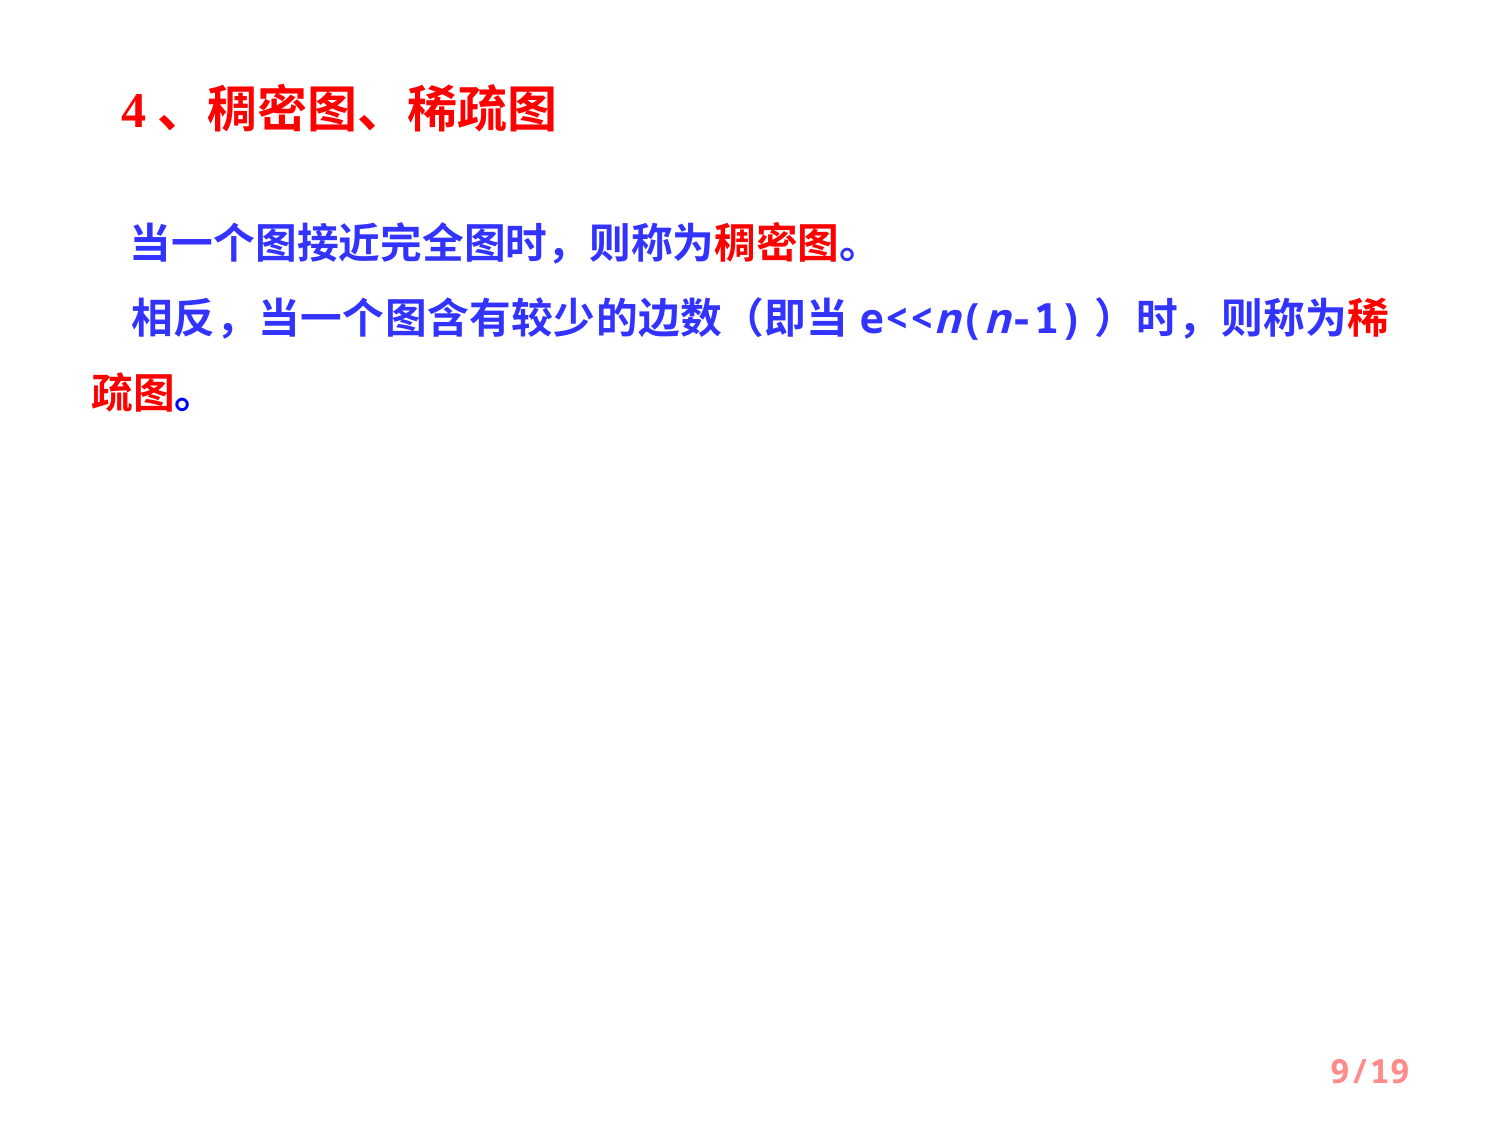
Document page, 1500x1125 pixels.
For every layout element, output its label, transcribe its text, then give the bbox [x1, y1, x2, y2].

slide_number 9/19 [1074, 1042, 1425, 1103]
text_box 当一个图接近完全图时，则称为稠密图。 相反，当一个图含有较少的边数（即当e<<n(n-1)）时，则称为稀疏图。 [76, 184, 1405, 425]
text_box 4、稠密图、稀疏图 [93, 70, 645, 145]
